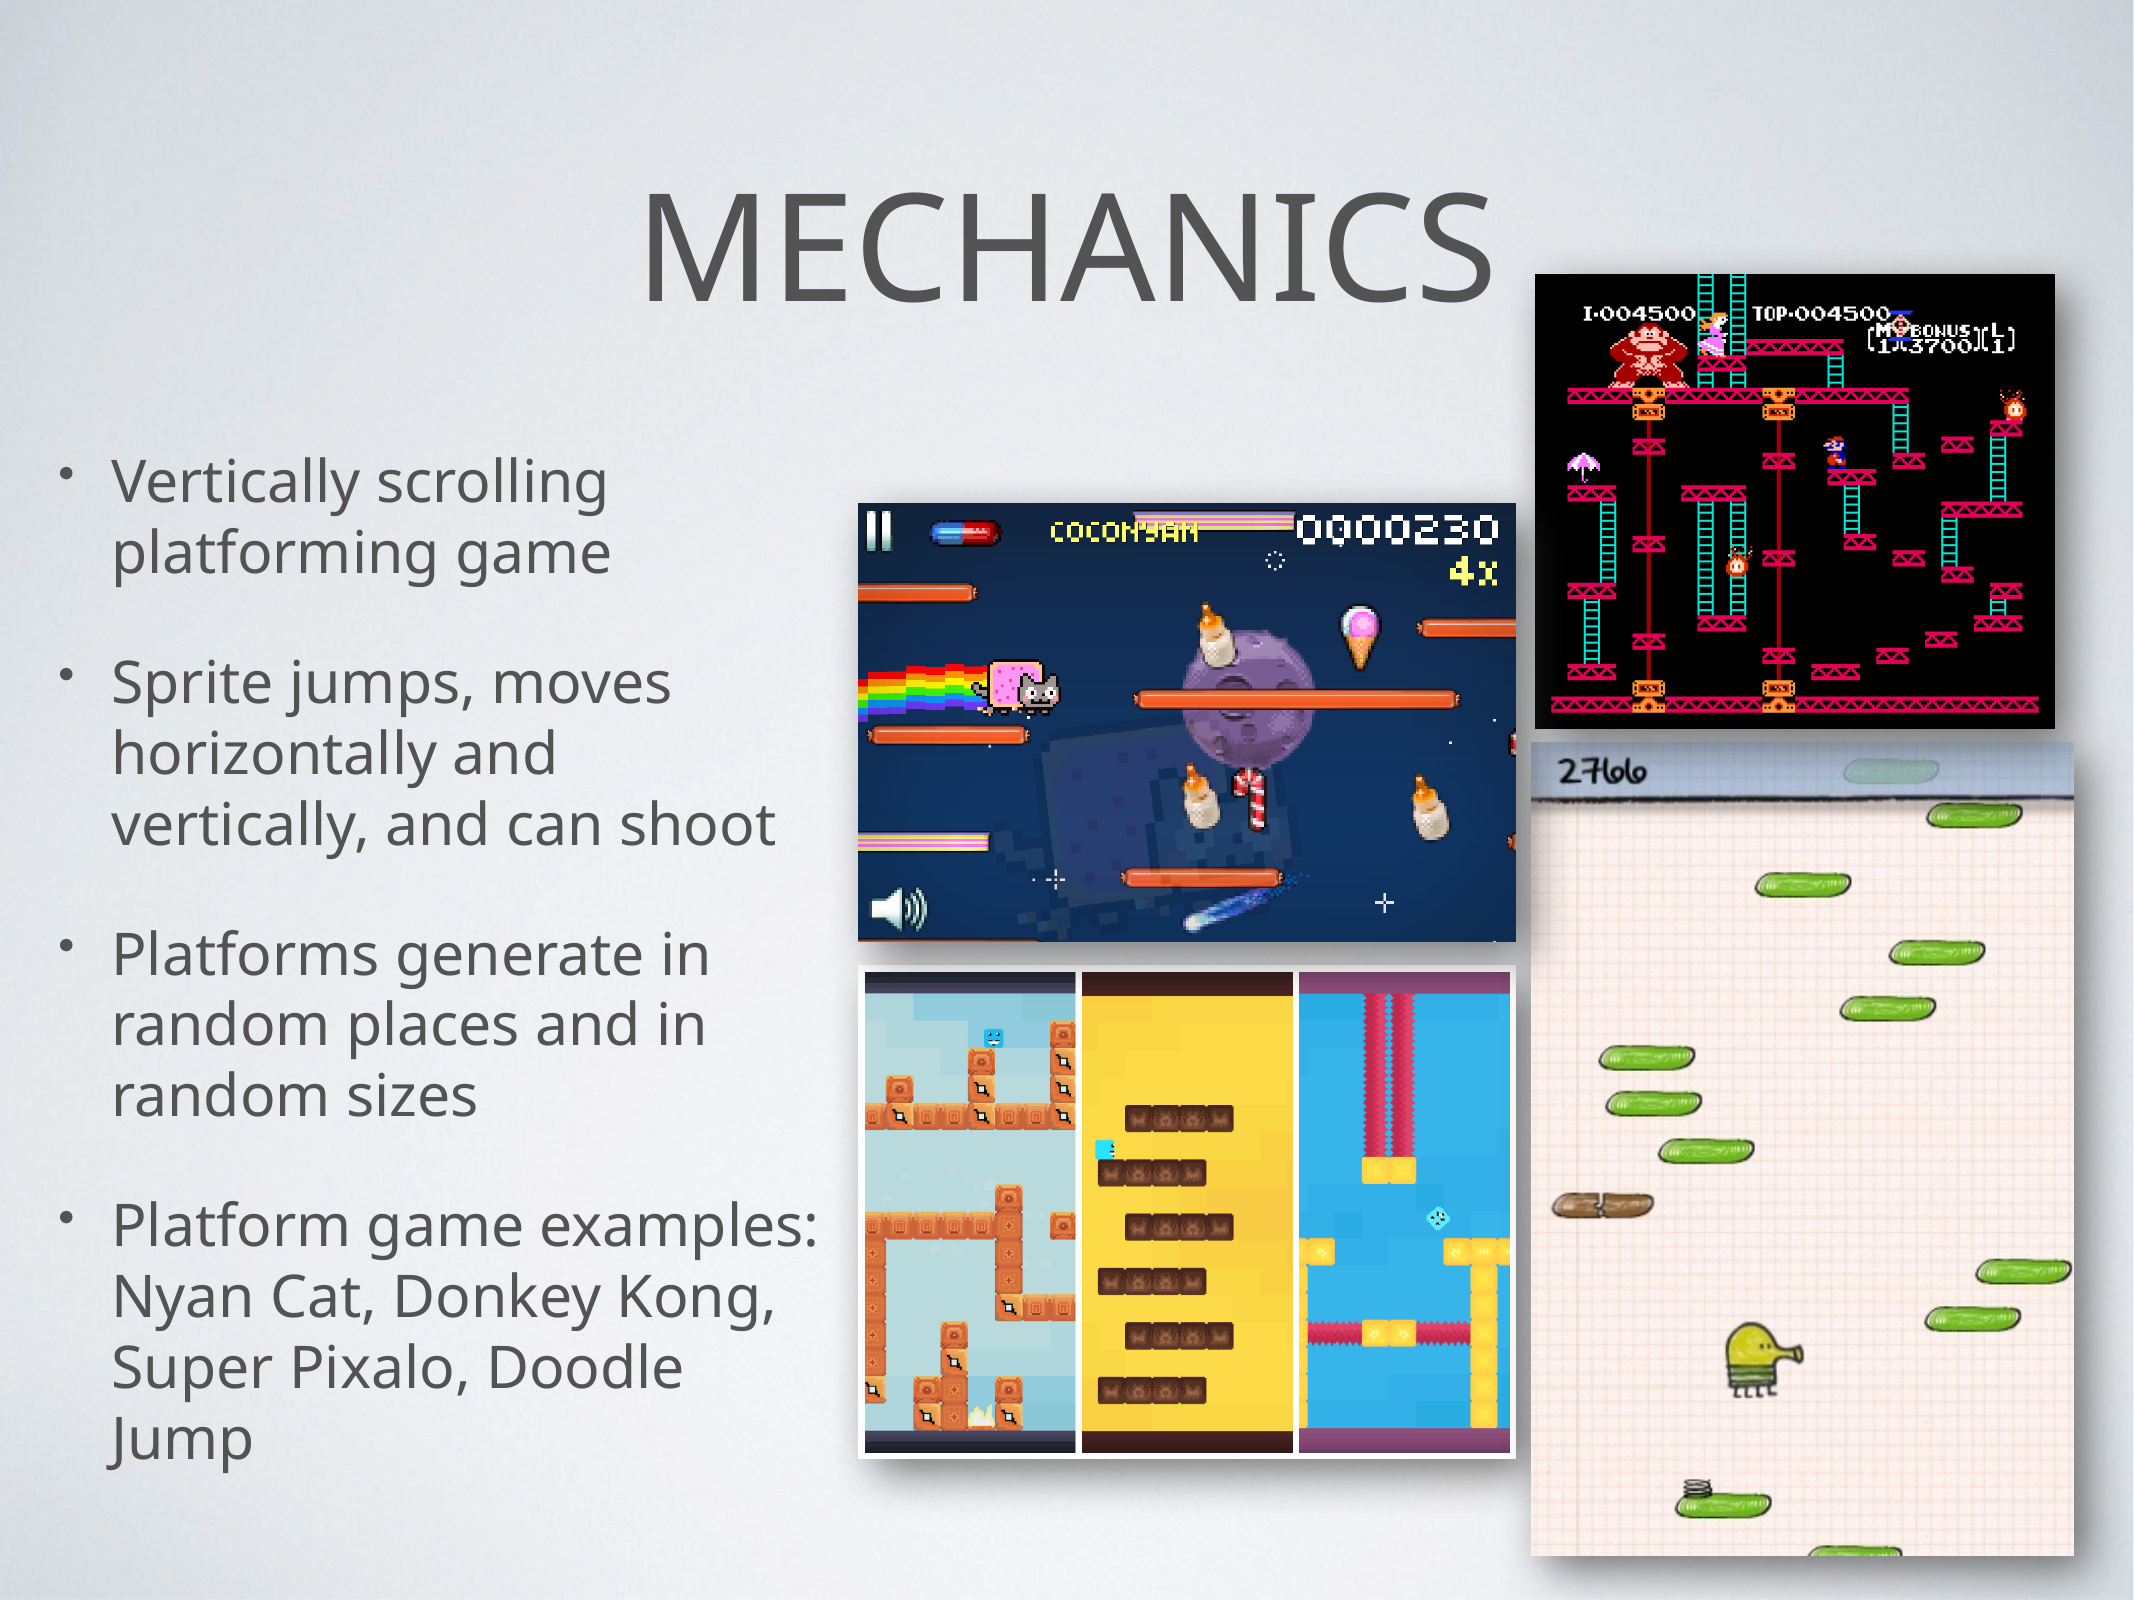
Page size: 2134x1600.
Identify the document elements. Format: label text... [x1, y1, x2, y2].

list Vertically scrolling platforming game Sprite jumps, moves horizontally and vertically, and can shoot Platforms generate in random places and in random sizes Platform game examples: Nyan Cat, Donkey Kong, Super Pixalo, Doodle Jump [57, 443, 832, 1478]
title Mechanics [57, 41, 2076, 443]
picture [0, 0, 2134, 1600]
